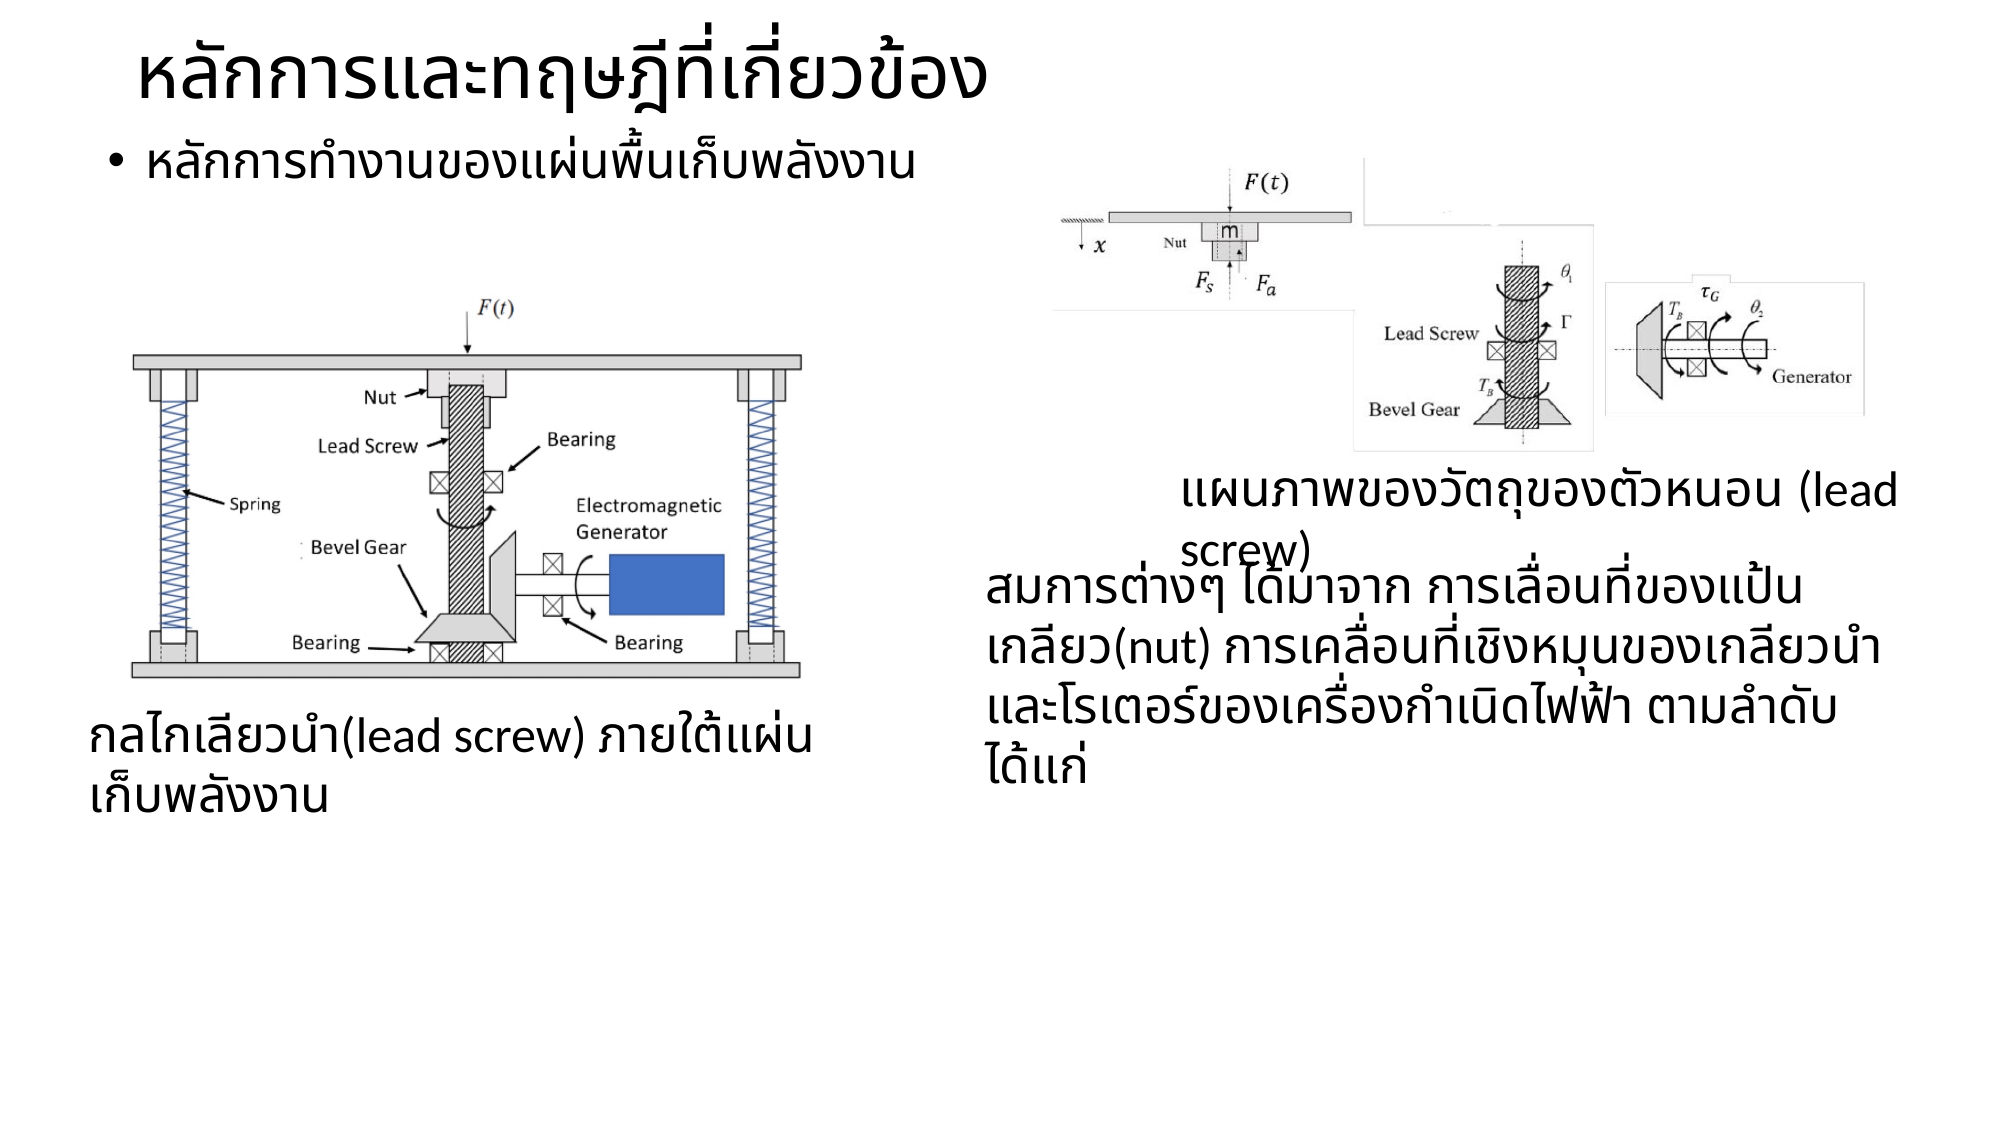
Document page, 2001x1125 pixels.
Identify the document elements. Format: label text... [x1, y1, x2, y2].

text_box แผนภาพของวัตถุของตัวหนอน (lead screw) [1165, 448, 2000, 584]
picture [1031, 139, 1880, 459]
list หลักการทำงานของแผ่นพื้นเก็บพลังงาน [92, 127, 1957, 1032]
text_box กลไกเลียวนำ(lead screw) ภายใต้แผ่นเก็บพลังงาน [73, 695, 863, 831]
picture [116, 287, 829, 686]
title หลักการและทฤษฎีที่เกี่ยวข้อง [120, 8, 1846, 127]
